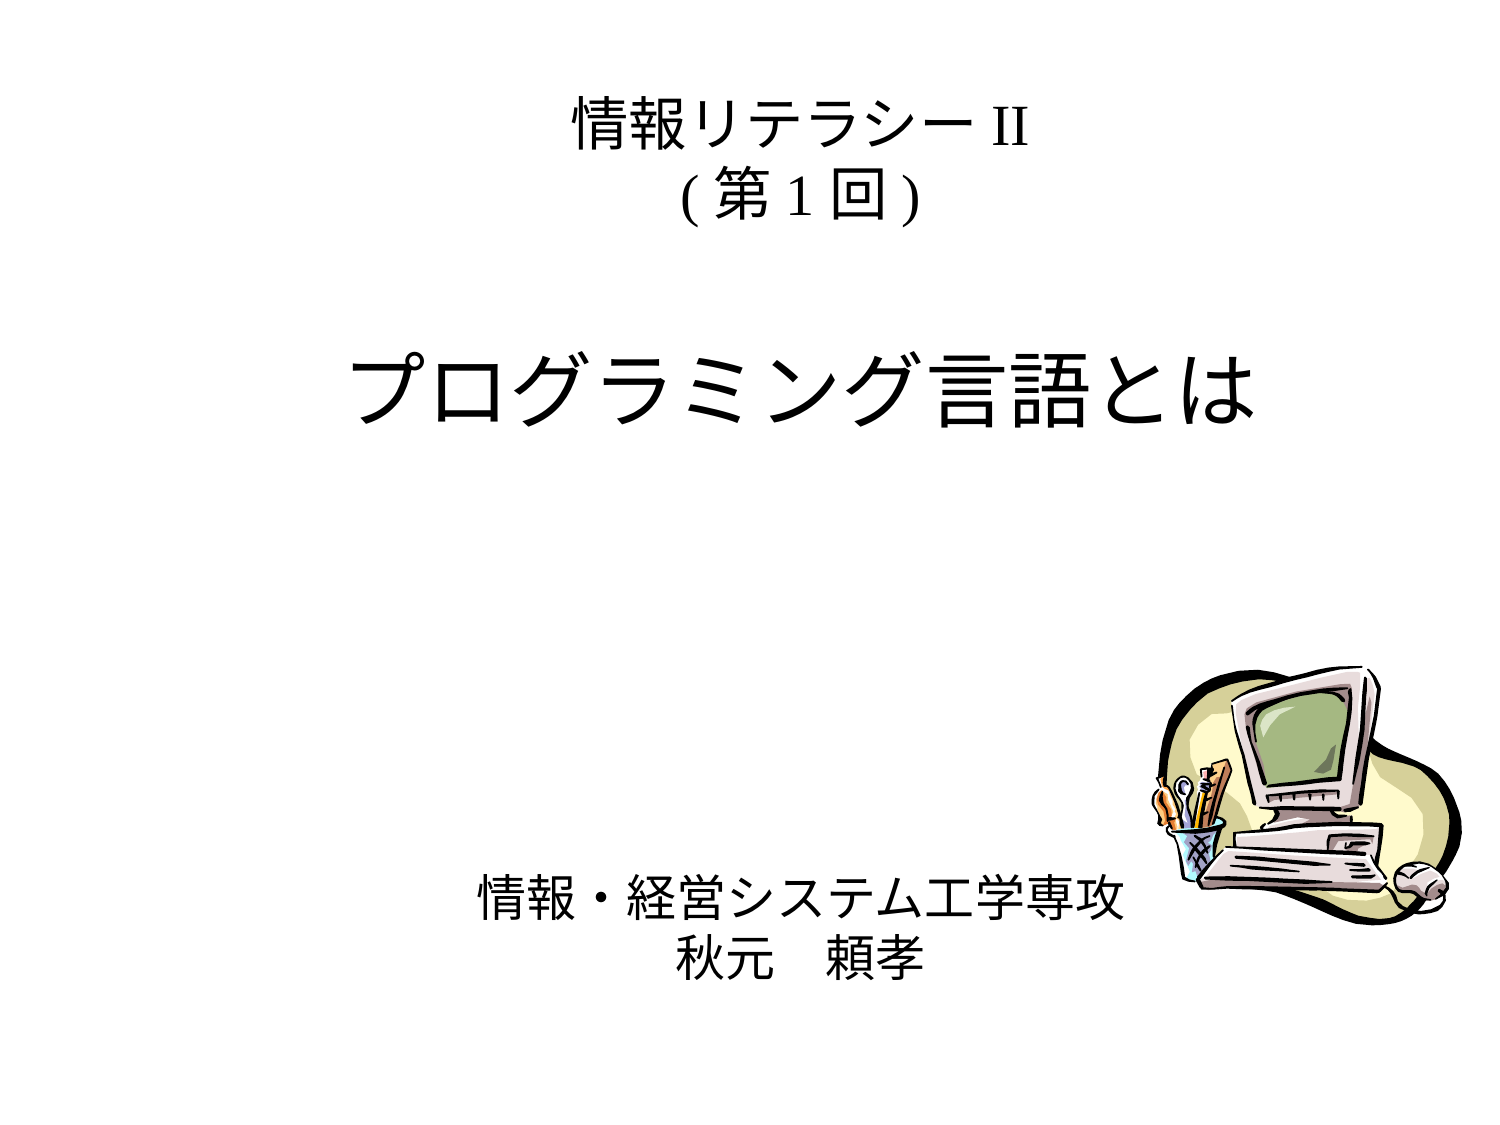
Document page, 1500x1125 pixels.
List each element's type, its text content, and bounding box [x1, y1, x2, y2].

text_box 情報リテラシーII (第1回) [556, 79, 1045, 235]
text_box プログラミング言語とは [327, 330, 1274, 446]
text_box 情報・経営システム工学専攻 秋元 頼孝 [461, 859, 1140, 995]
picture [1151, 664, 1465, 928]
